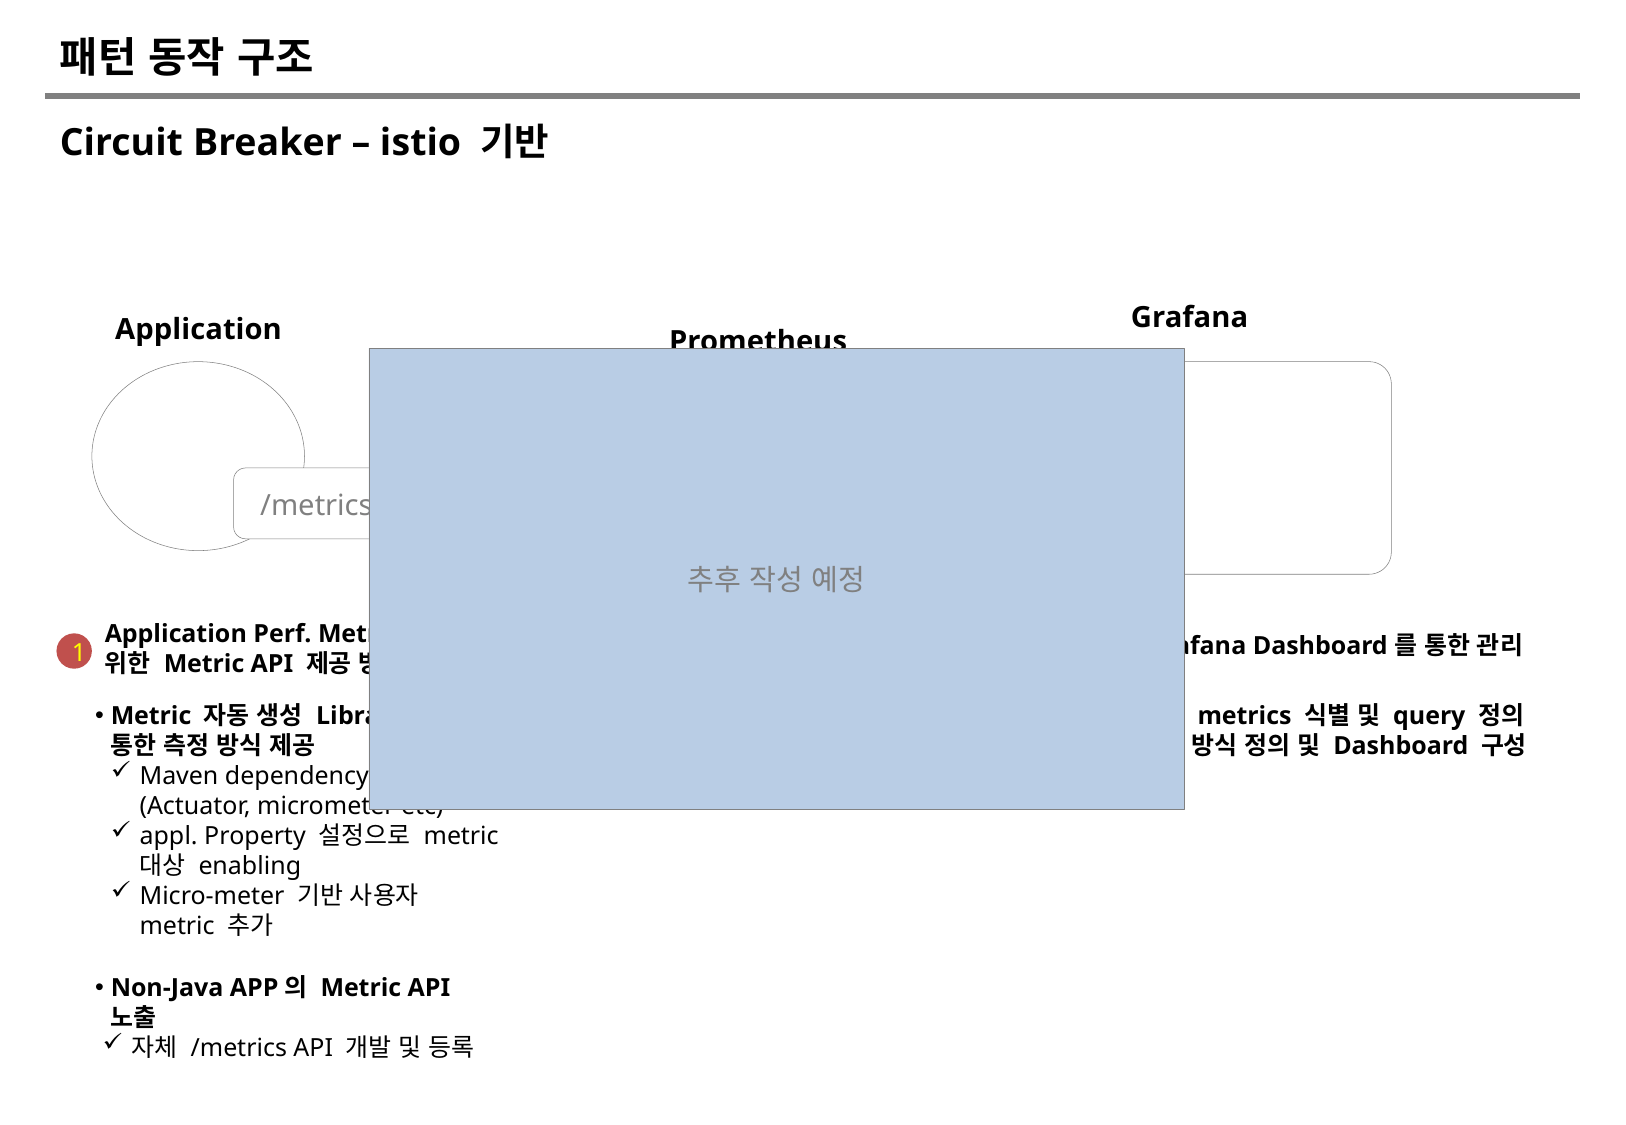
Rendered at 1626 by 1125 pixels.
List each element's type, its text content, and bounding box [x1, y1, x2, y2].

text_box Prometheus [654, 314, 862, 346]
text_box 수집 metrics 식별 및 query 정의 전시 방식 정의 및 Dashboard 구성 [1186, 692, 1604, 797]
text_box Metric 자동 생성 Library 주입을 통한 측정 방식 제공 Maven dependency 등록 (Actuator, micrometer etc) appl. Property 설정으로 metric 대상 enabling Micro-meter 기반 사용자 metric 추가 [80, 692, 518, 947]
text_box /metrics [231, 465, 367, 541]
text_box Grafana [1116, 290, 1264, 341]
text_box [89, 359, 307, 553]
text_box Application [100, 302, 297, 353]
text_box Application Perf. Metrics 측정을 위한 Metric API 제공 방법 [90, 609, 367, 685]
list Circuit Breaker – istio 기반 [44, 110, 1581, 169]
title 패턴 동작 구조 [44, 22, 1581, 89]
text_box Grafana Dashboard를 통한 관리 [1186, 622, 1539, 667]
text_box 1 [54, 631, 94, 671]
text_box [1186, 359, 1394, 577]
text_box Non-Java APP의 Metric API 노출 자체 /metrics API 개발 및 등록 [80, 964, 518, 1069]
text_box 추후 작성 예정 [367, 346, 1186, 811]
